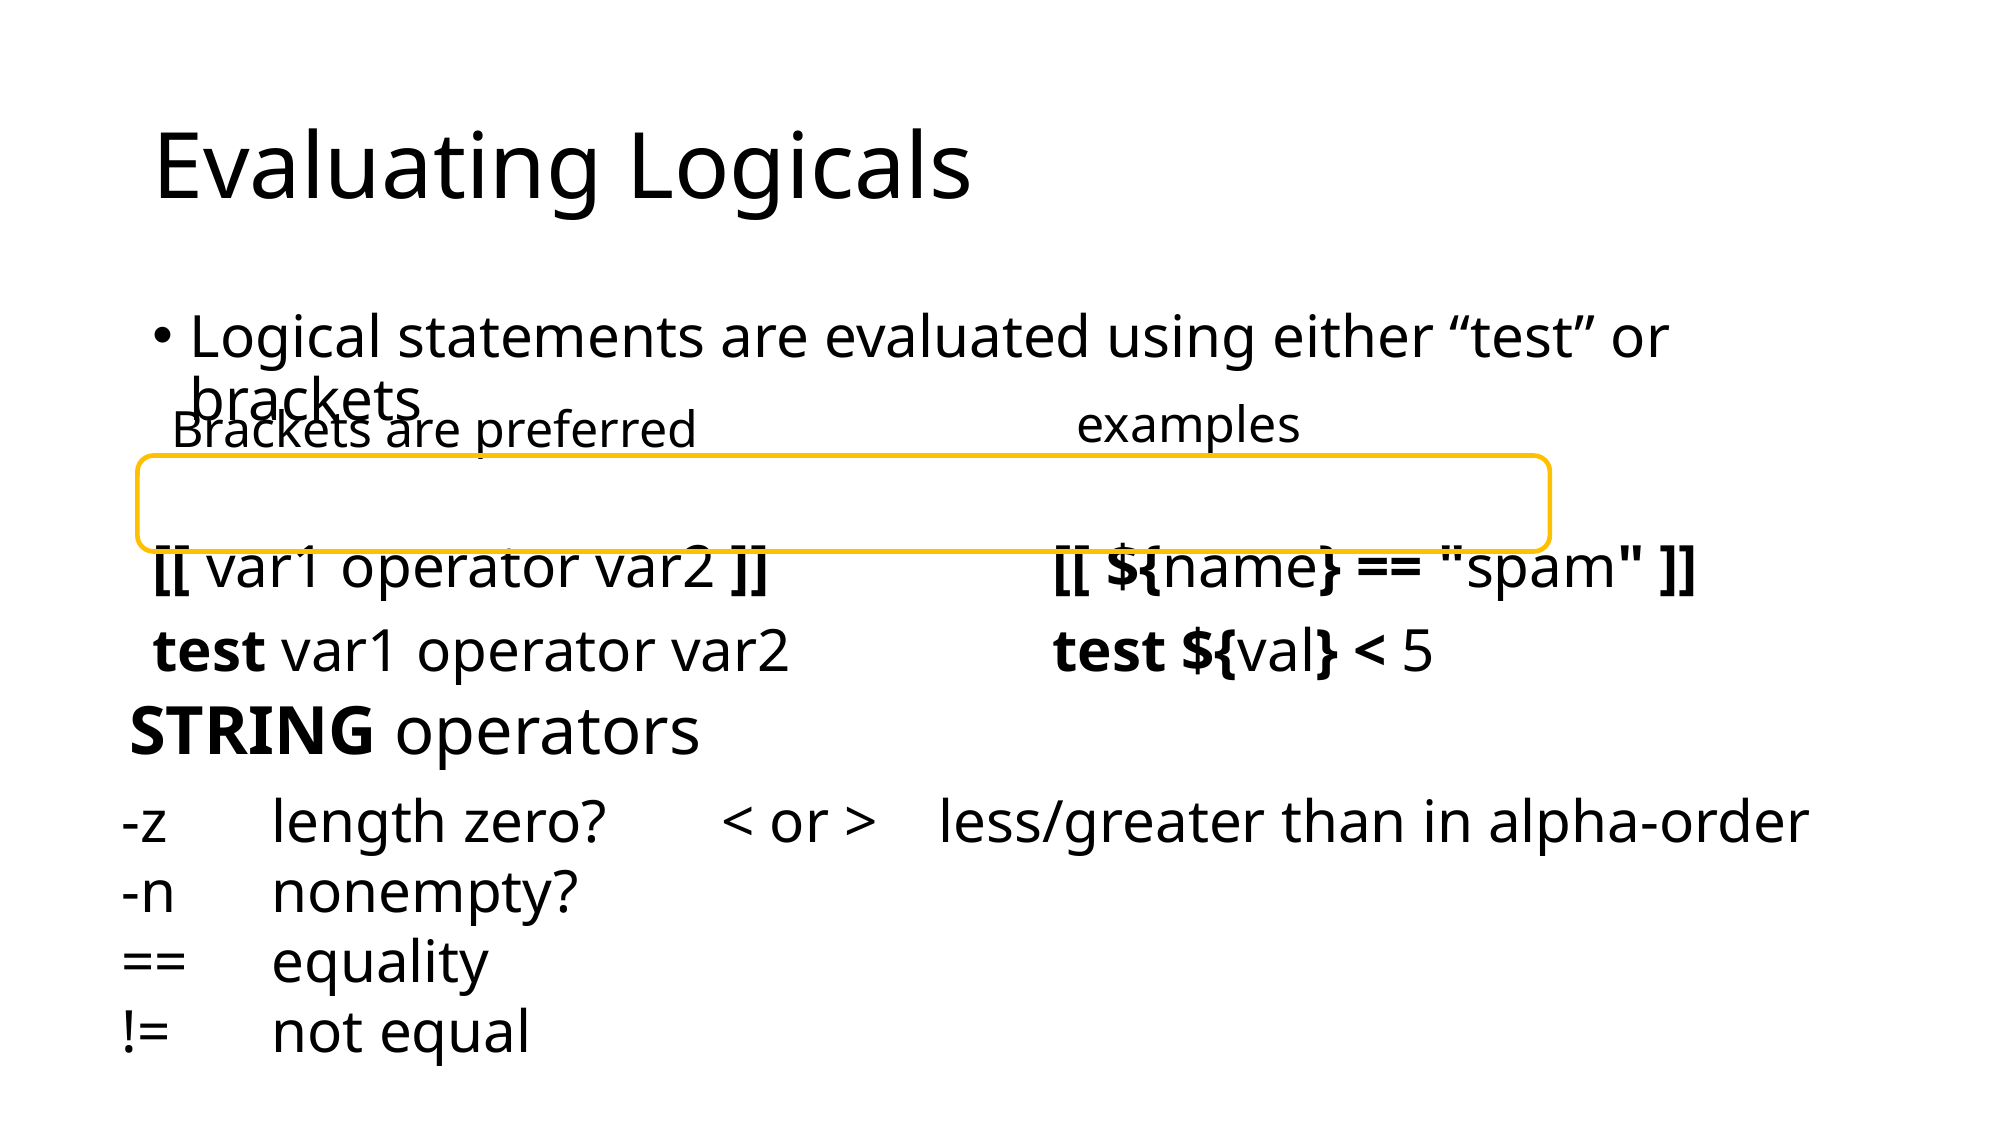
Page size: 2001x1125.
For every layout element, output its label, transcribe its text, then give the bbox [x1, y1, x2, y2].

text_box examples [1061, 384, 1316, 453]
text_box Brackets are preferred [156, 389, 714, 453]
text_box STRING operators [114, 680, 717, 776]
list Logical statements are evaluated using either “test” or brackets [[ var1 operator var2 ]] [[ ${name} == "spam" ]] test var1 operator var2 test ${val} < 5 [137, 299, 1863, 1014]
title Evaluating Logicals [137, 59, 1863, 278]
text_box [135, 453, 1552, 554]
text_box -z length zero? < or > less/greater than in alpha-order -n nonempty? == equality != not equal [106, 776, 1826, 1072]
